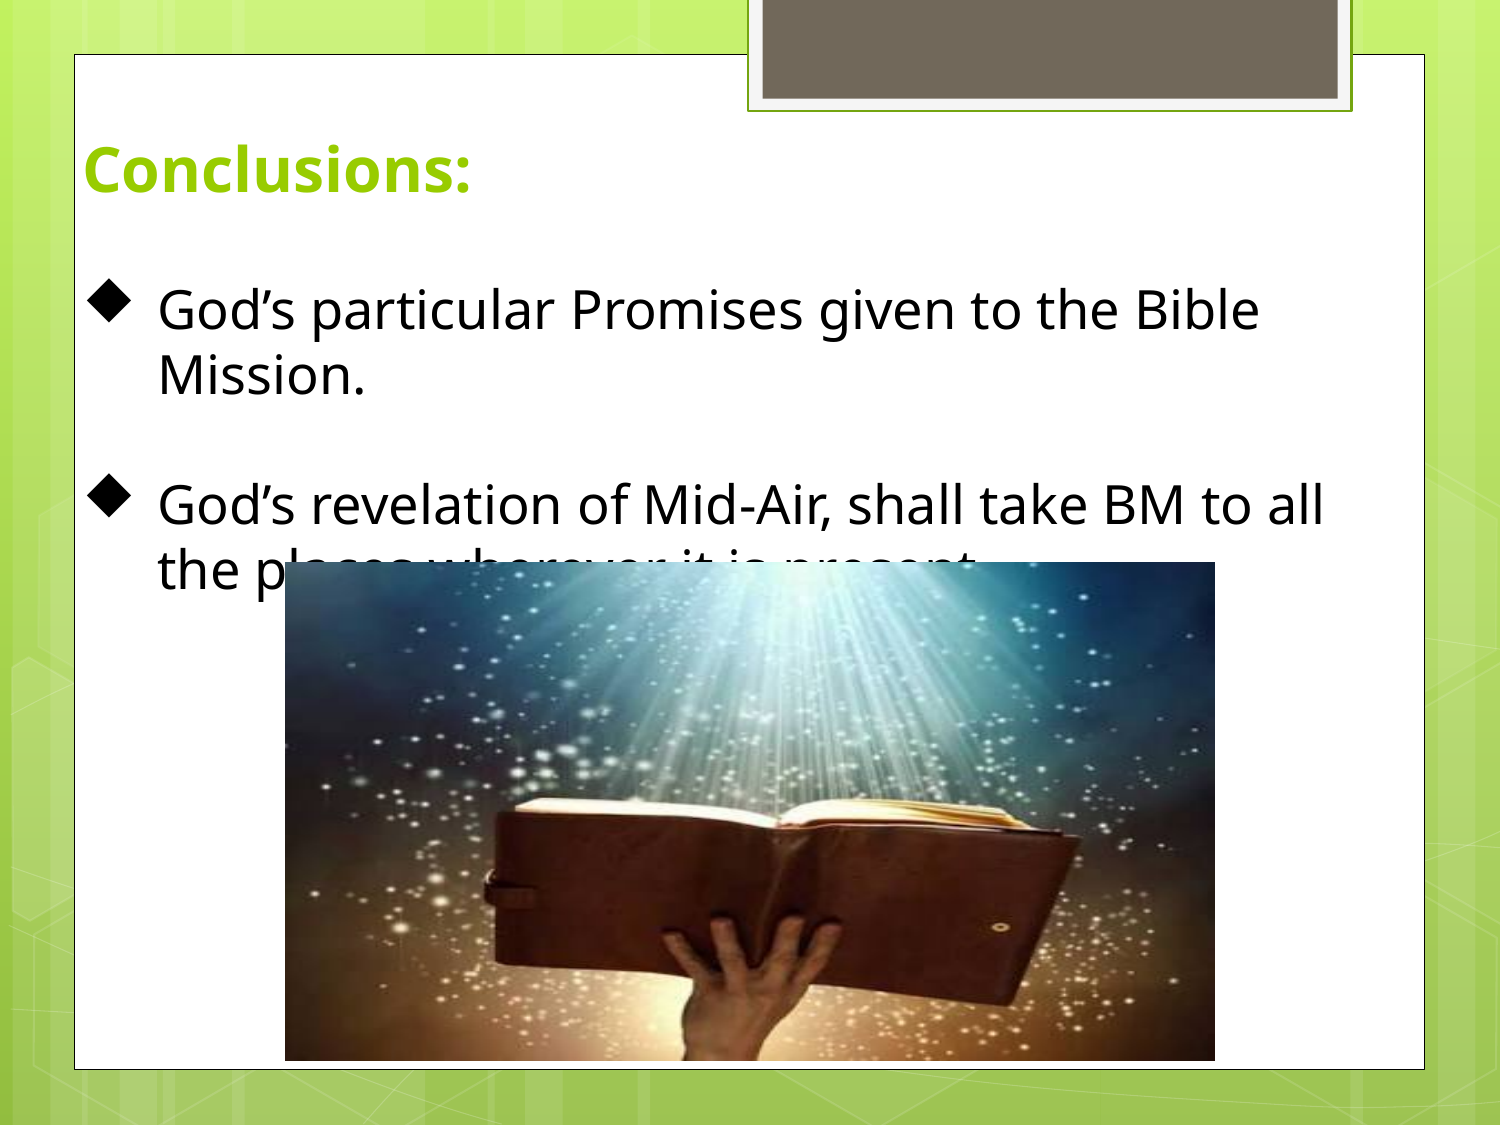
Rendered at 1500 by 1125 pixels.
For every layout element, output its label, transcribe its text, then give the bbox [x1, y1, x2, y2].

text_box Conclusions: God’s particular Promises given to the Bible Mission. God’s revelation of Mid-Air, shall take BM to all the places wherever it is present. [67, 123, 1433, 608]
picture [285, 562, 1215, 1062]
